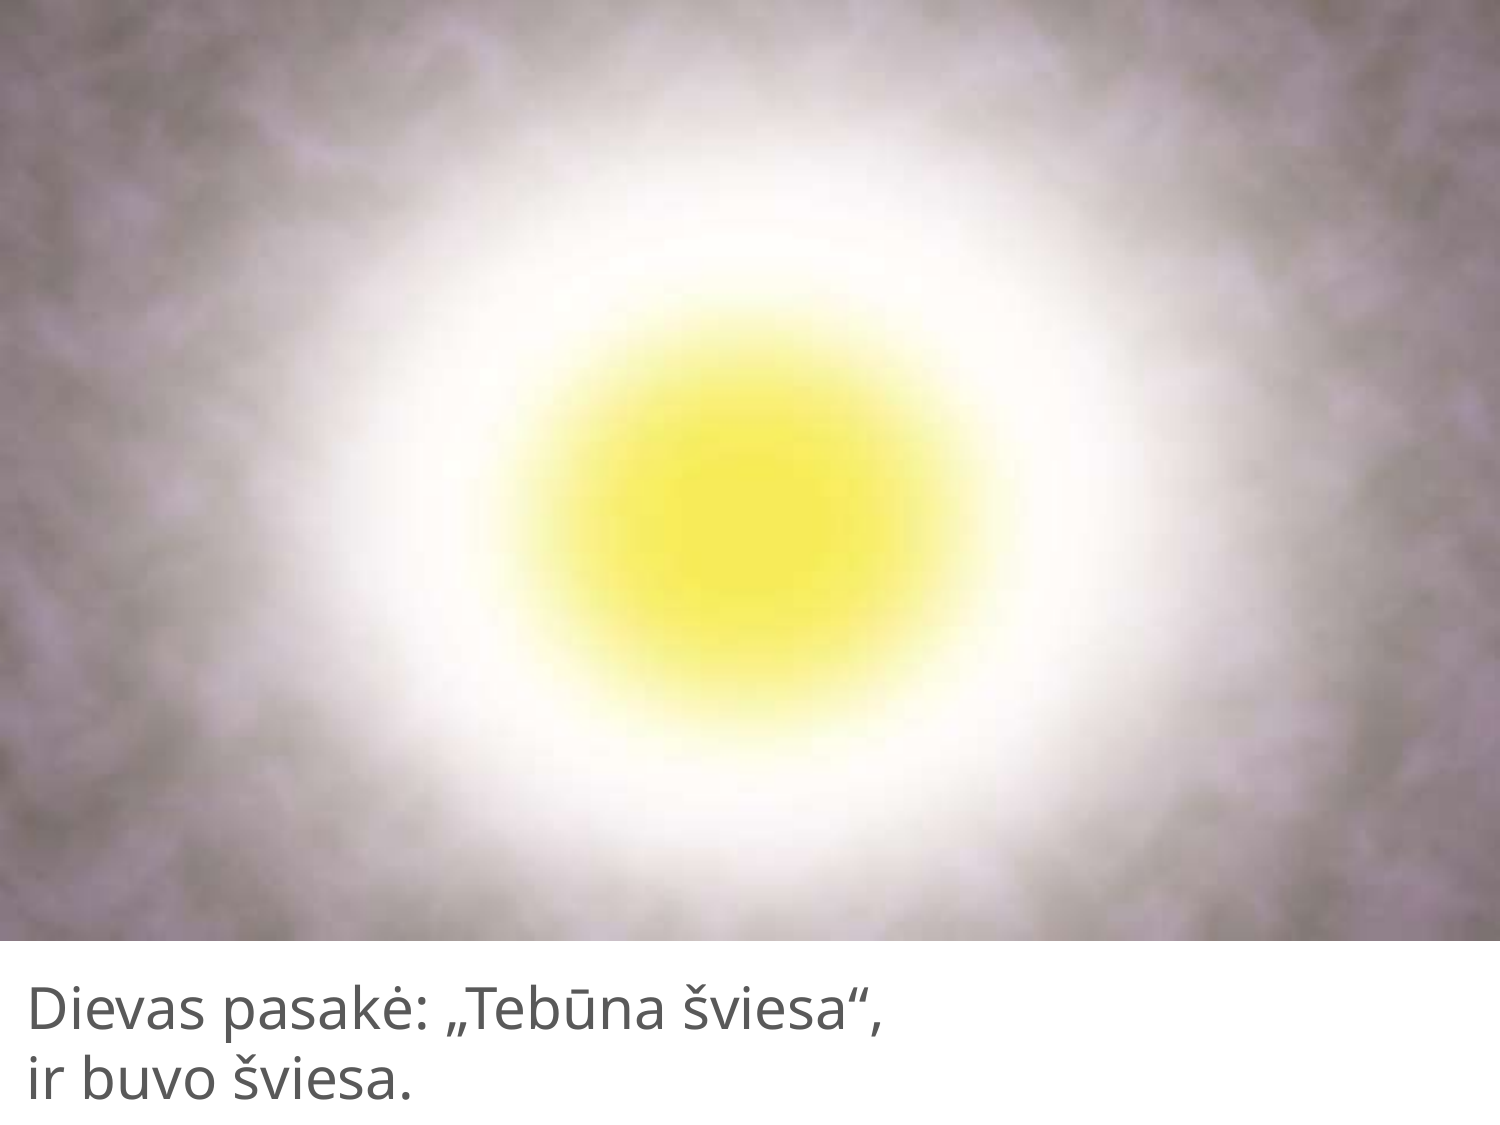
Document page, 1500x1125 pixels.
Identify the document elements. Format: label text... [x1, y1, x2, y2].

text_box Dievas pasakė: „Tebūna šviesa“, ir buvo šviesa. [11, 964, 1483, 1125]
picture [0, 0, 1500, 941]
